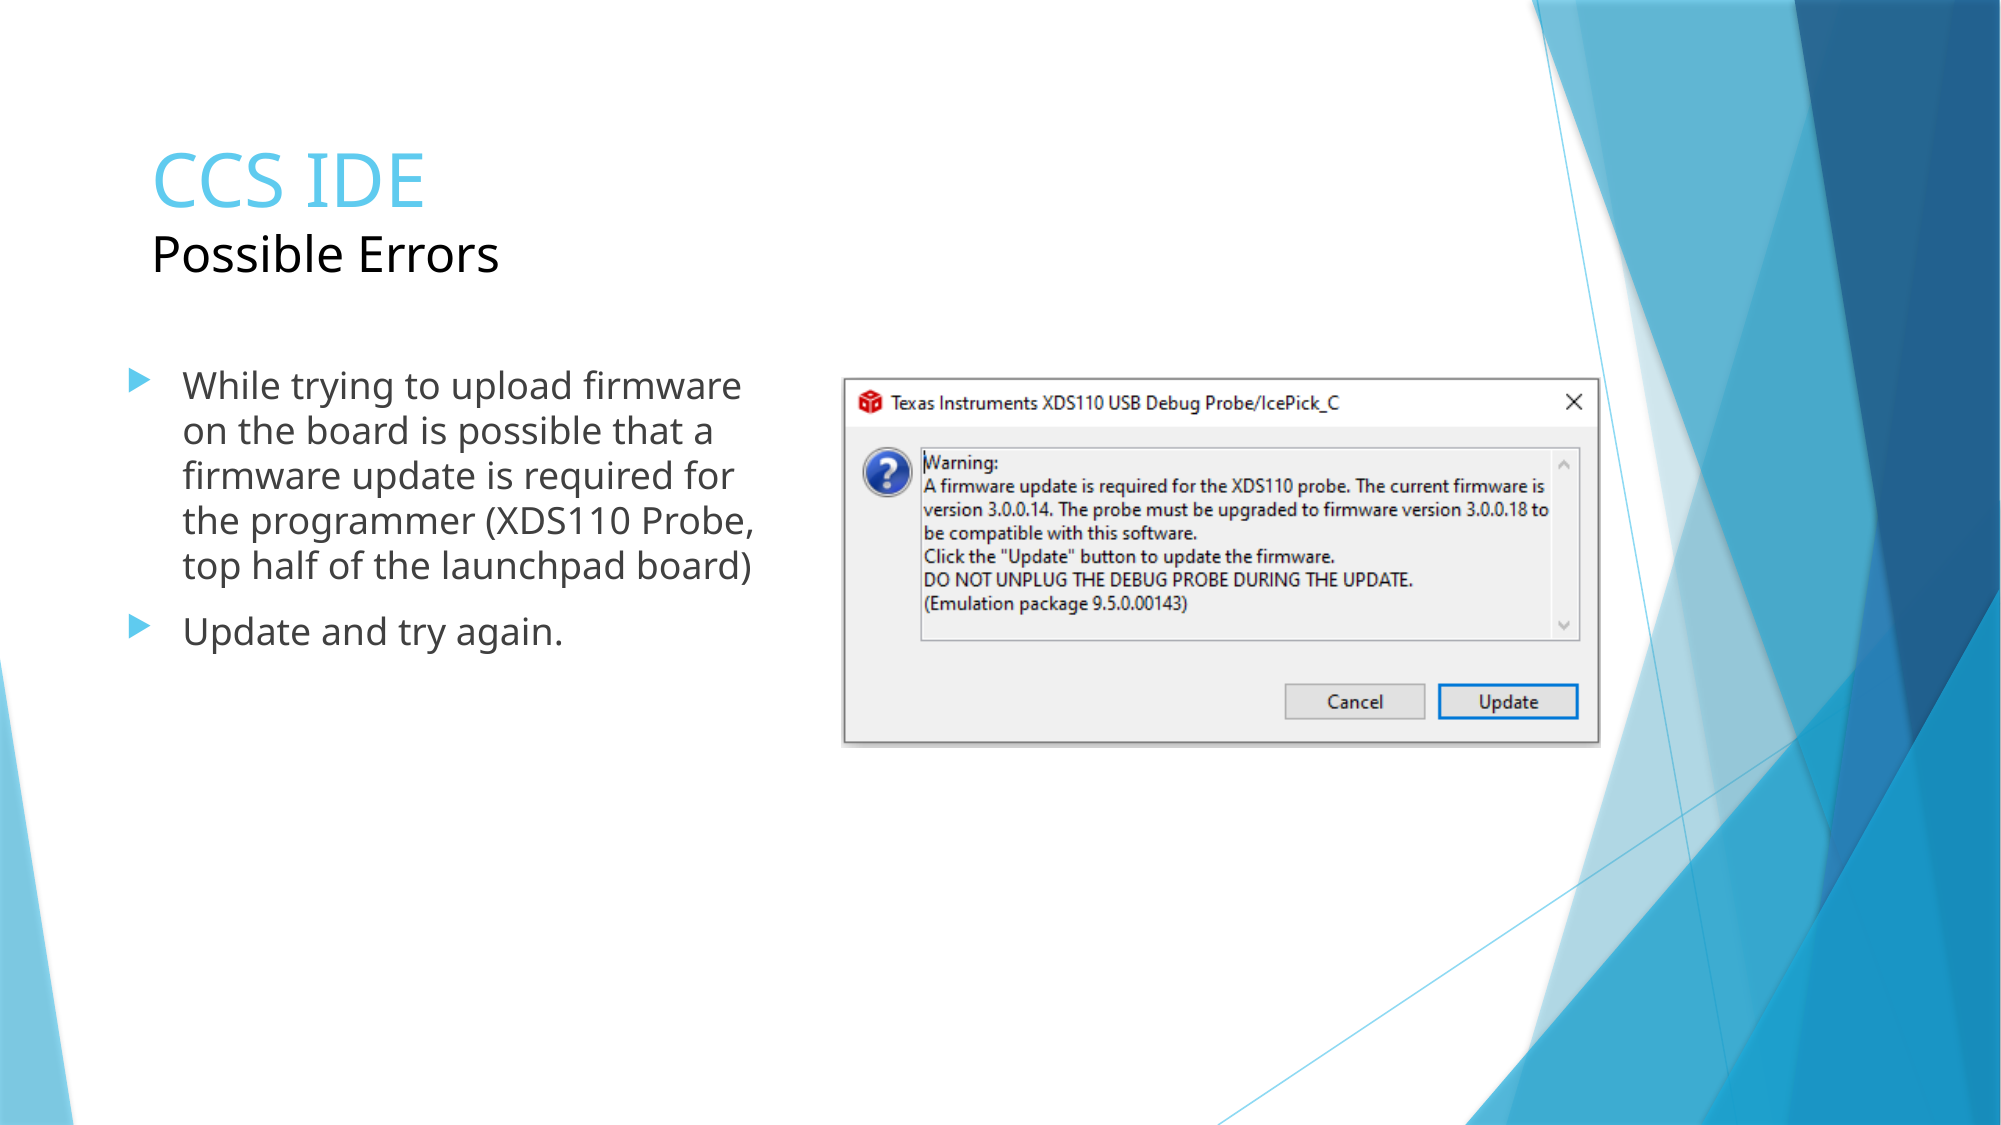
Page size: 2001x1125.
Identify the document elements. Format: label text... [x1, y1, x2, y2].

picture [840, 376, 1602, 749]
text_box CCS IDE Possible Errors [136, 125, 1547, 342]
list While trying to upload firmware on the board is possible that a firmware update is required for the programmer (XDS110 Probe, top half of the launchpad board) Update and try again. [111, 354, 798, 992]
